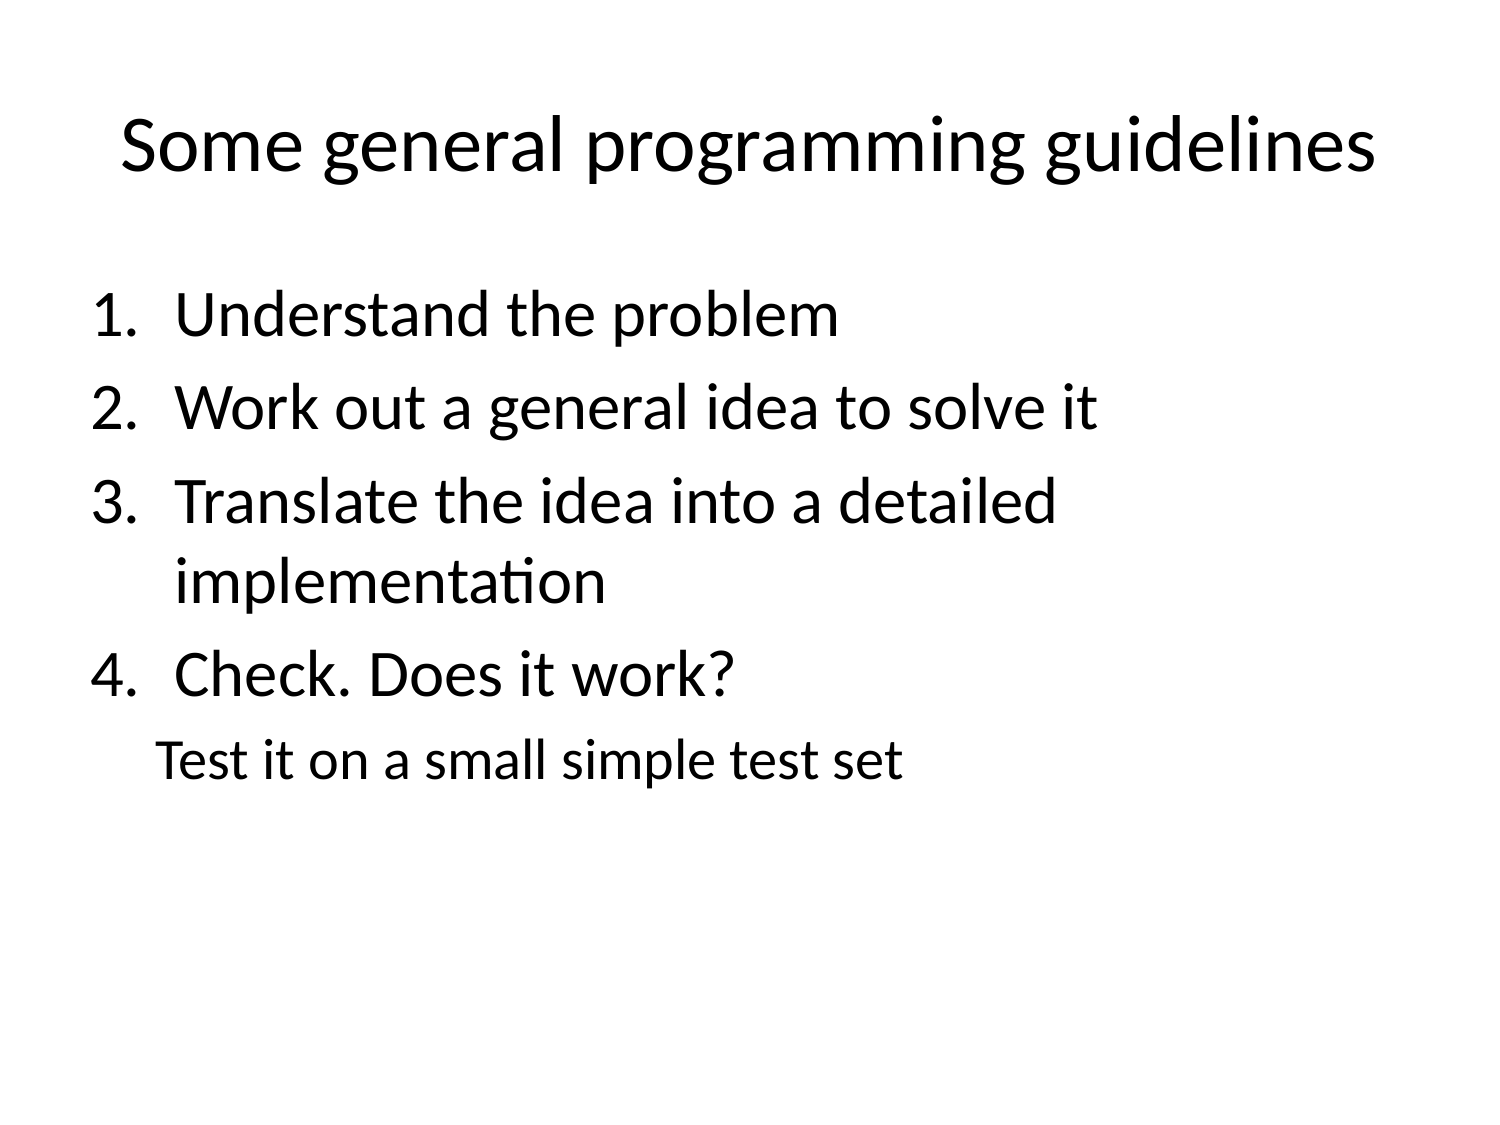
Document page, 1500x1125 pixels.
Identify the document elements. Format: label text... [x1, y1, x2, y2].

title Some general programming guidelines [75, 45, 1425, 233]
list Understand the problem Work out a general idea to solve it Translate the idea into a detailed implementation Check. Does it work? Test it on a small simple test set [75, 262, 1425, 1005]
